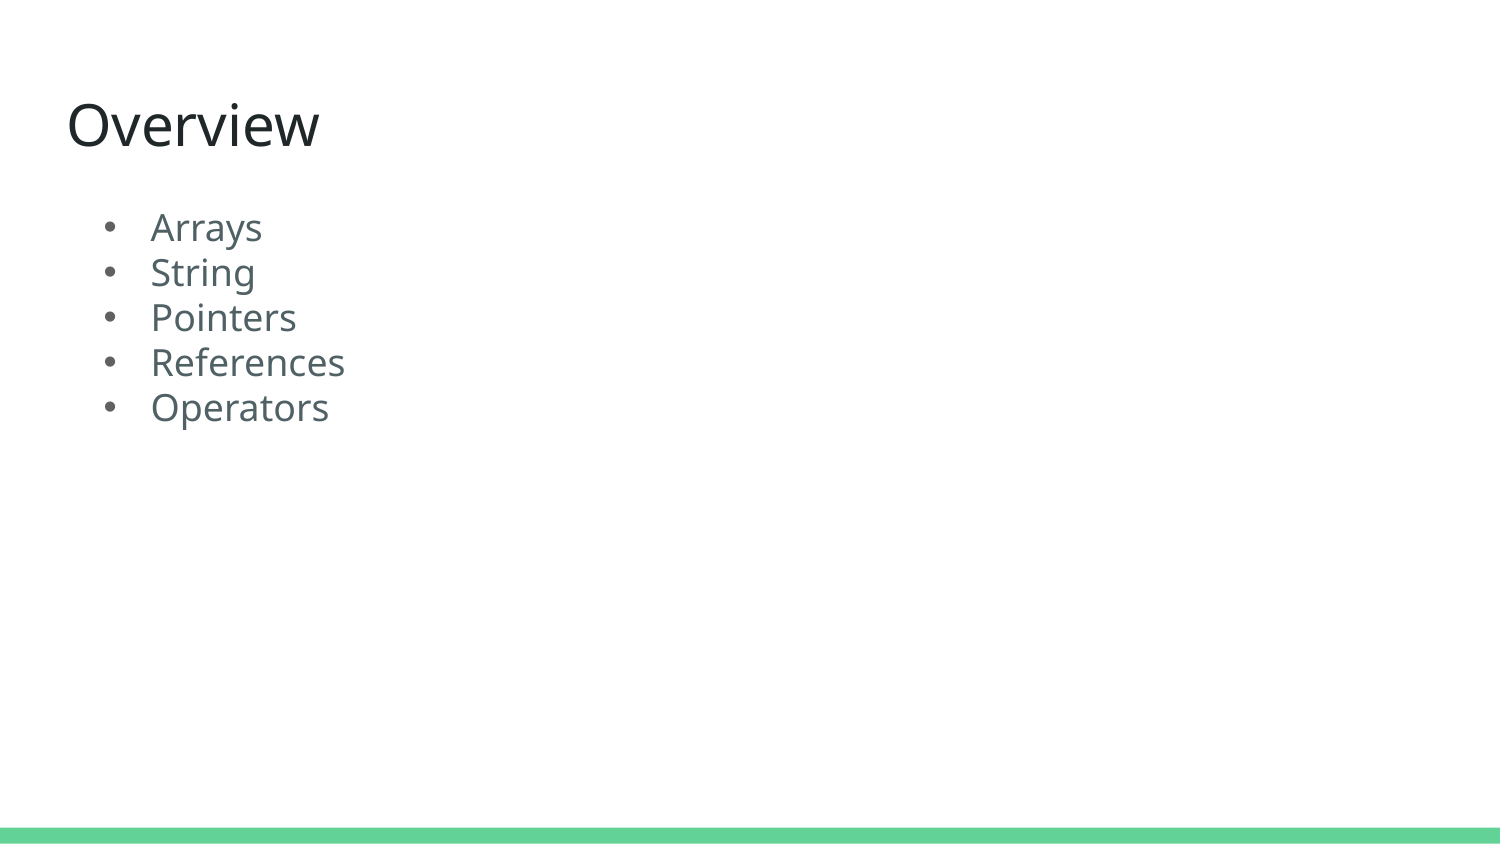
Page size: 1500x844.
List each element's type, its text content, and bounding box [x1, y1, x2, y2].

list Arrays String Pointers References Operators [51, 189, 1063, 750]
title Overview [51, 72, 1449, 167]
